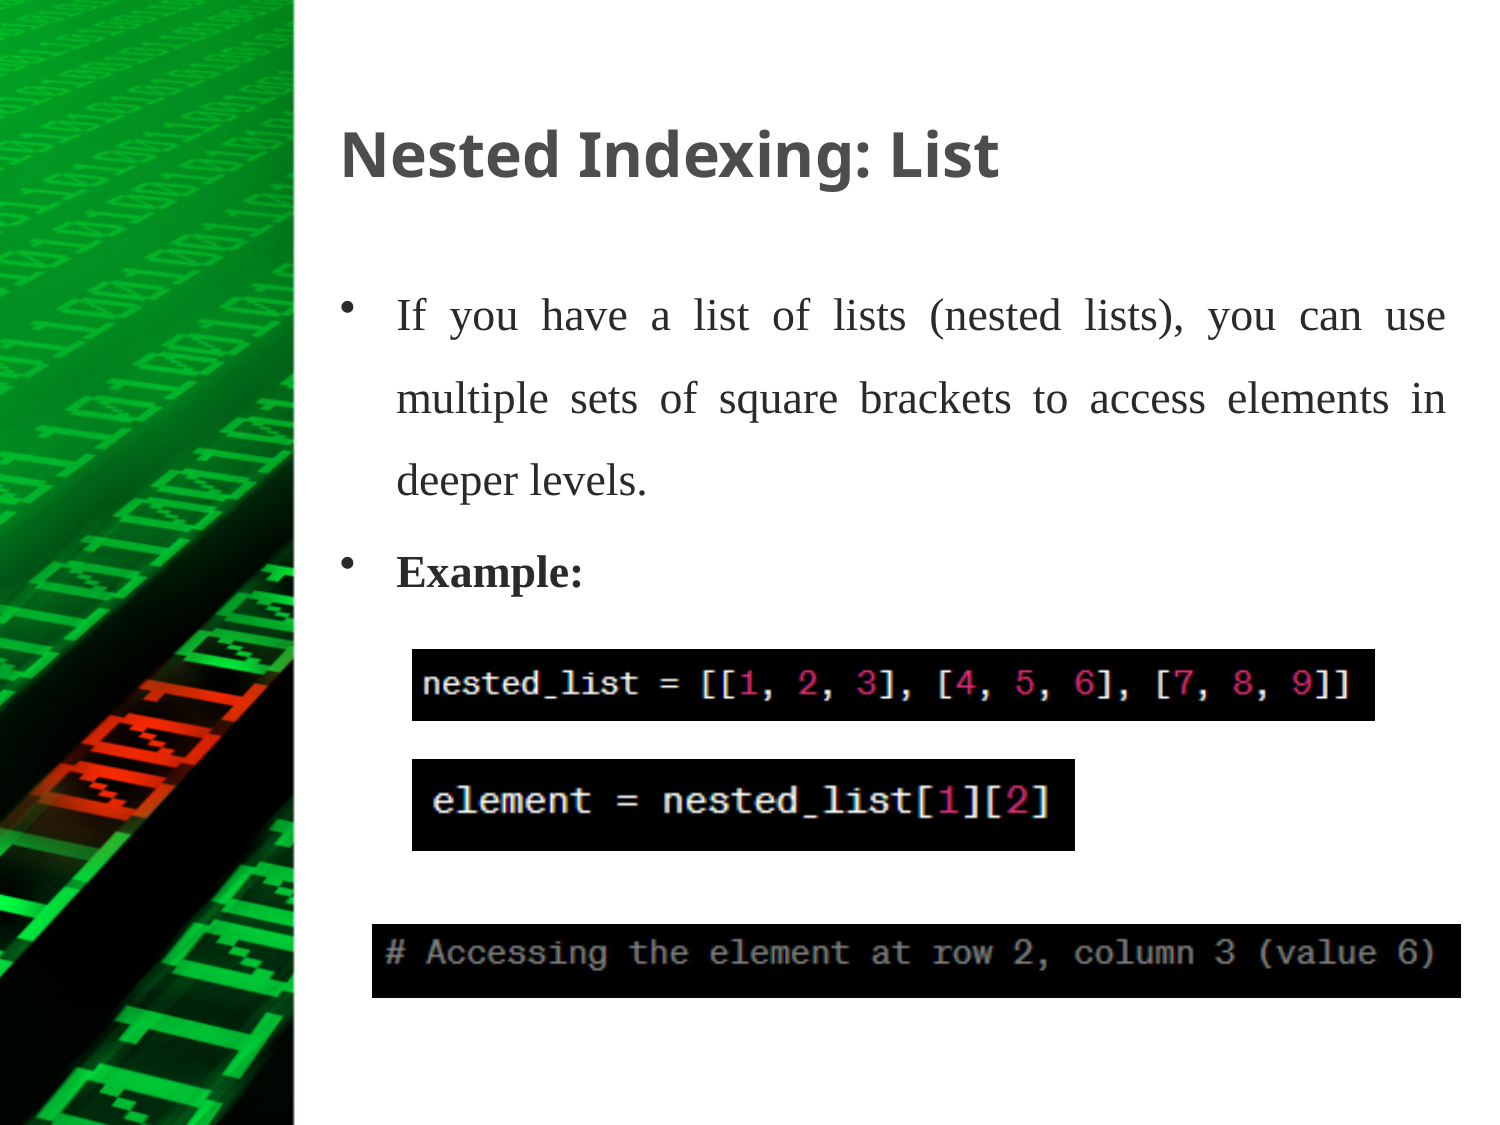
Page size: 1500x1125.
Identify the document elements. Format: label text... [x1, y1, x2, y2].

picture [0, 0, 1500, 1125]
title Nested Indexing: List [324, 93, 1463, 212]
list If you have a list of lists (nested lists), you can use multiple sets of square brackets to access elements in deeper levels. Example: [324, 249, 1463, 1088]
